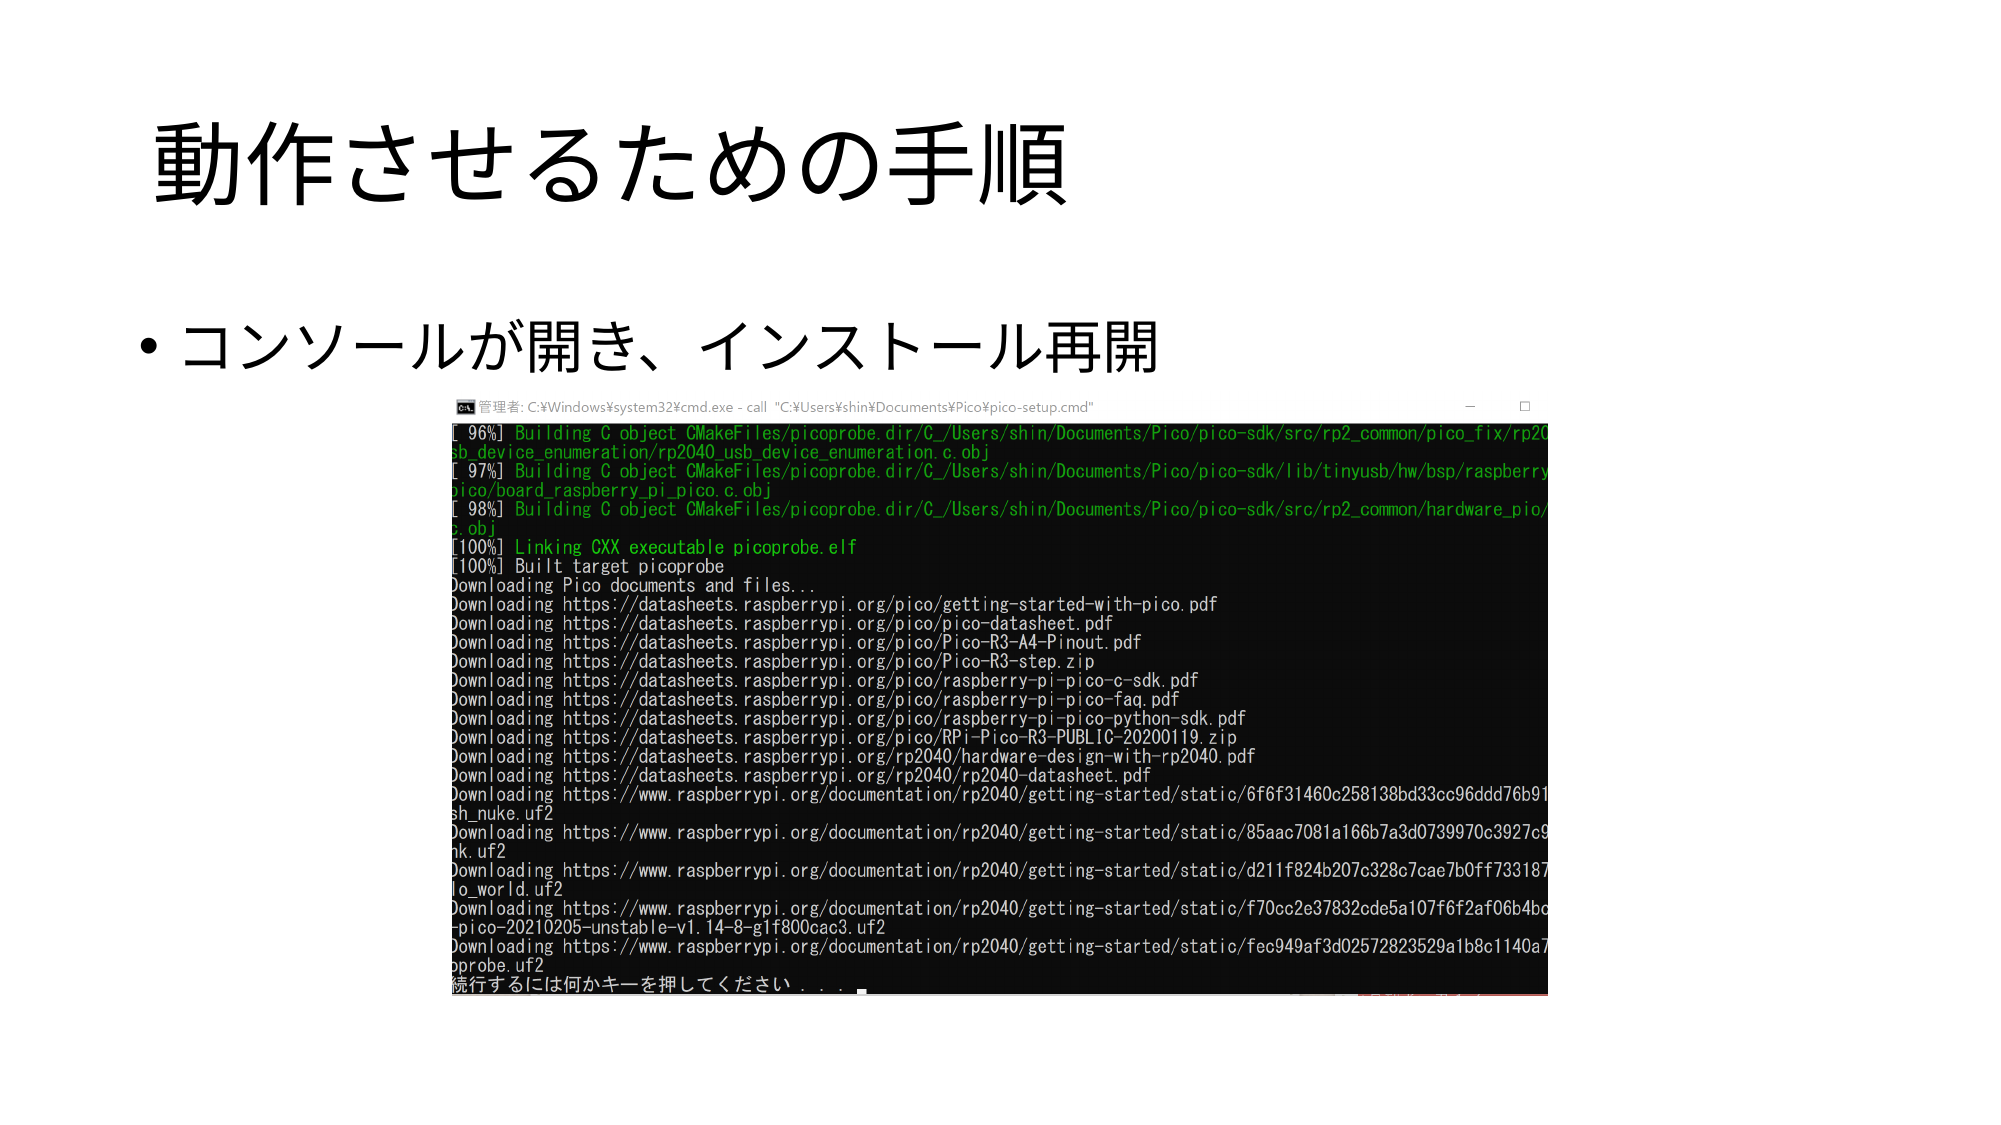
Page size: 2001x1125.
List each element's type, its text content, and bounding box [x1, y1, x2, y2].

list コンソールが開き、インストール再開 [123, 310, 1863, 1025]
title 動作させるための手順 [137, 59, 1863, 278]
picture [452, 391, 1548, 996]
